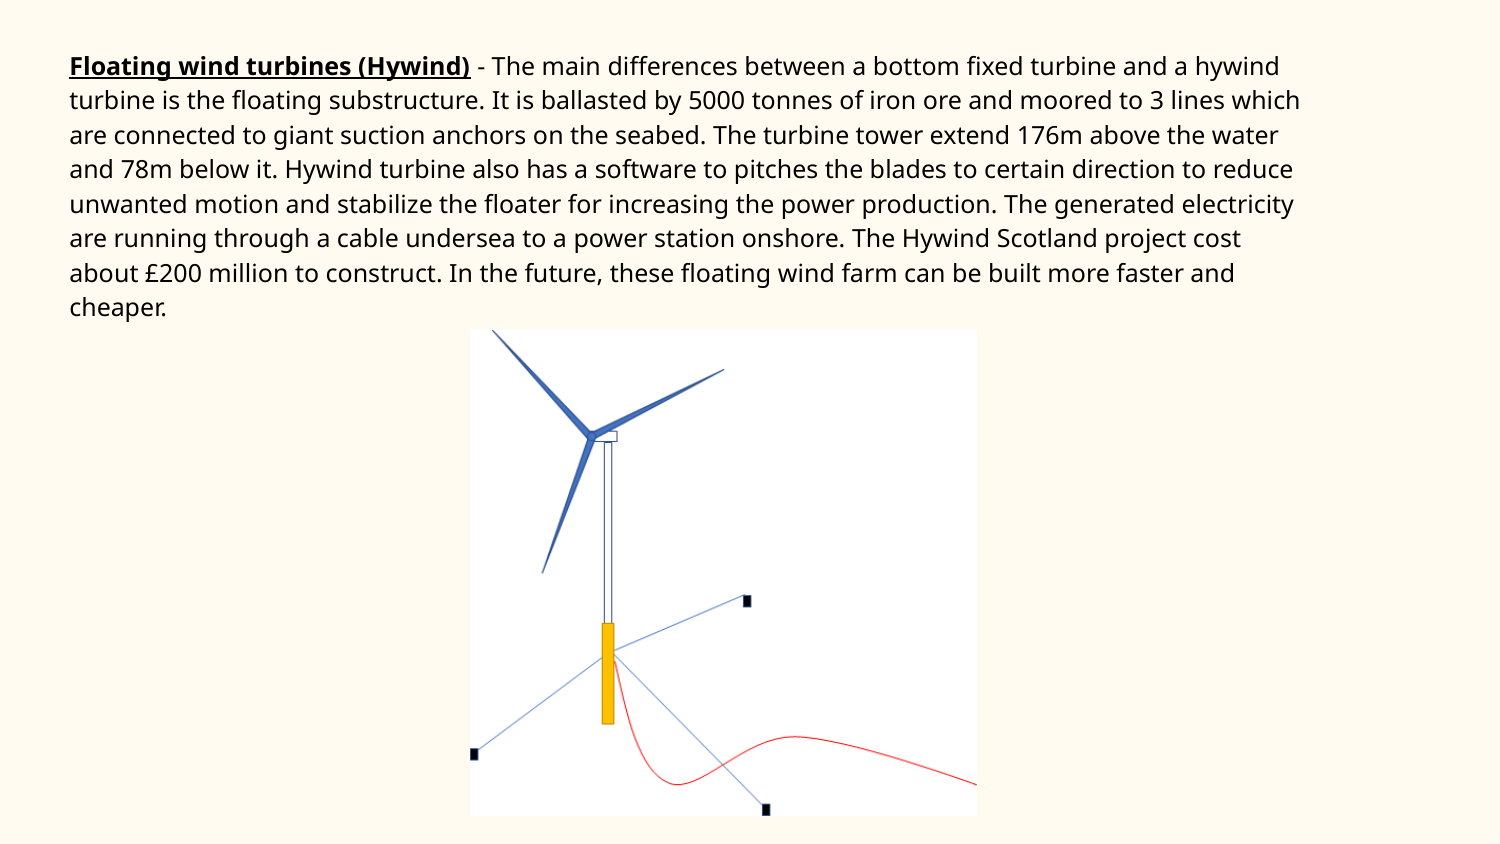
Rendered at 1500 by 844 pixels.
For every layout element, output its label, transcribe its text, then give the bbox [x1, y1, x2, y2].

list Floating wind turbines (Hywind) - The main differences between a bottom fixed turbine and a hywind turbine is the floating substructure. It is ballasted by 5000 tonnes of iron ore and moored to 3 lines which are connected to giant suction anchors on the seabed. The turbine tower extend 176m above the water and 78m below it. Hywind turbine also has a software to pitches the blades to certain direction to reduce unwanted motion and stabilize the floater for increasing the power production. The generated electricity are running through a cable undersea to a power station onshore. The Hywind Scotland project cost about £200 million to construct. In the future, these floating wind farm can be built more faster and cheaper. [54, 30, 1325, 361]
picture [469, 329, 977, 816]
